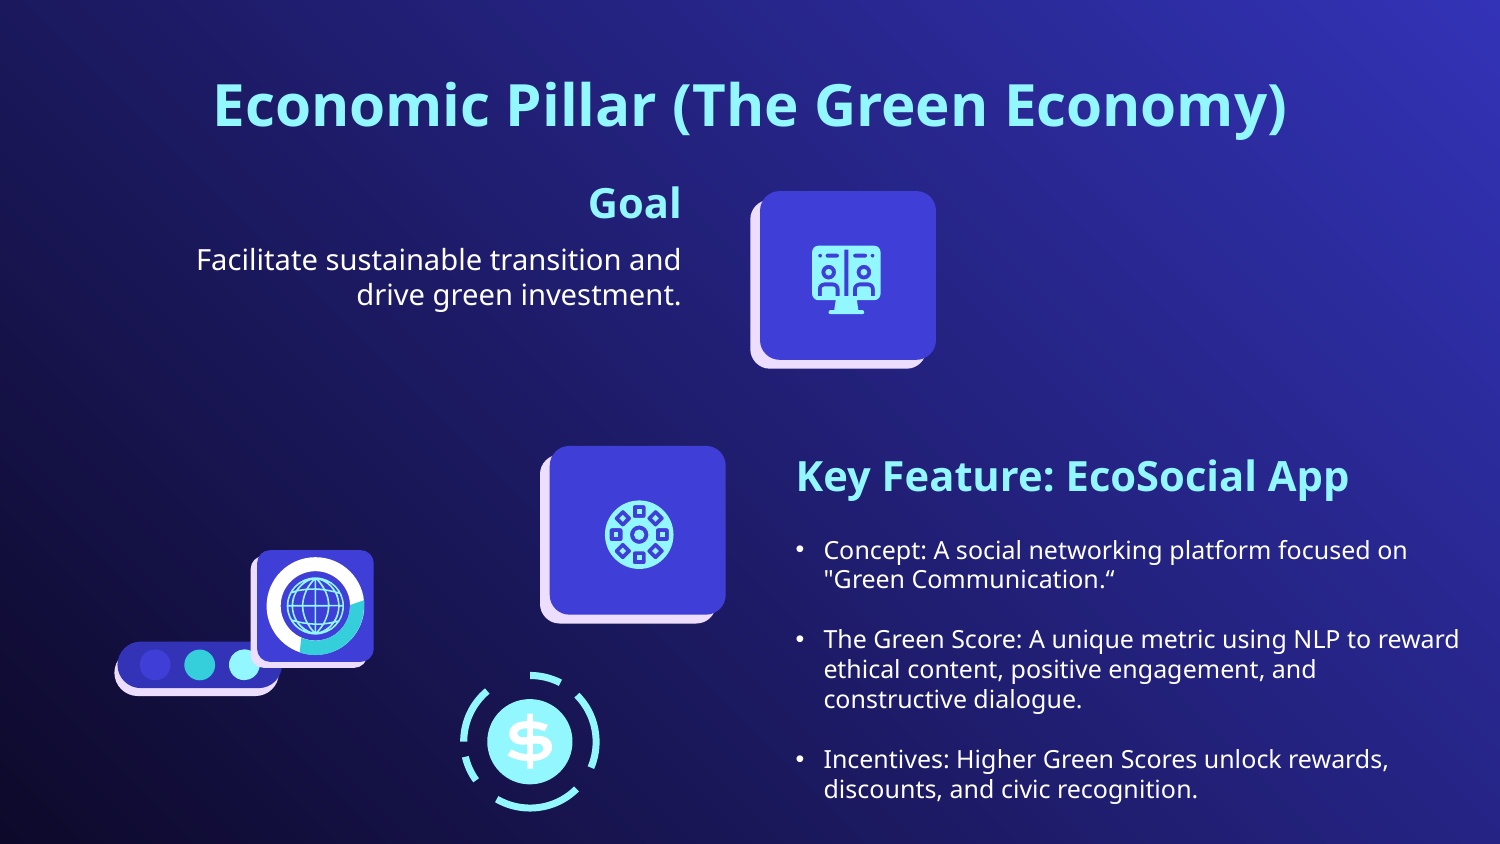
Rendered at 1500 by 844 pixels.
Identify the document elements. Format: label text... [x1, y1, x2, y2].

subtitle Facilitate sustainable transition and drive green investment. [116, 219, 697, 333]
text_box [604, 500, 674, 570]
title Economic Pillar (The Green Economy) [118, 64, 1382, 143]
title Key Feature: EcoSocial App [780, 428, 1478, 488]
subtitle Concept: A social networking platform focused on "Green Communication.“ The Green Score: A unique metric using NLP to reward ethical content, positive engagement, and constructive dialogue. Incentives: Higher Green Scores unlock rewards, discounts, and civic recognition. [780, 488, 1478, 820]
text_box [114, 549, 600, 812]
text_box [811, 245, 881, 315]
title Goal [116, 156, 697, 219]
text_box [539, 445, 726, 624]
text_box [750, 190, 937, 369]
